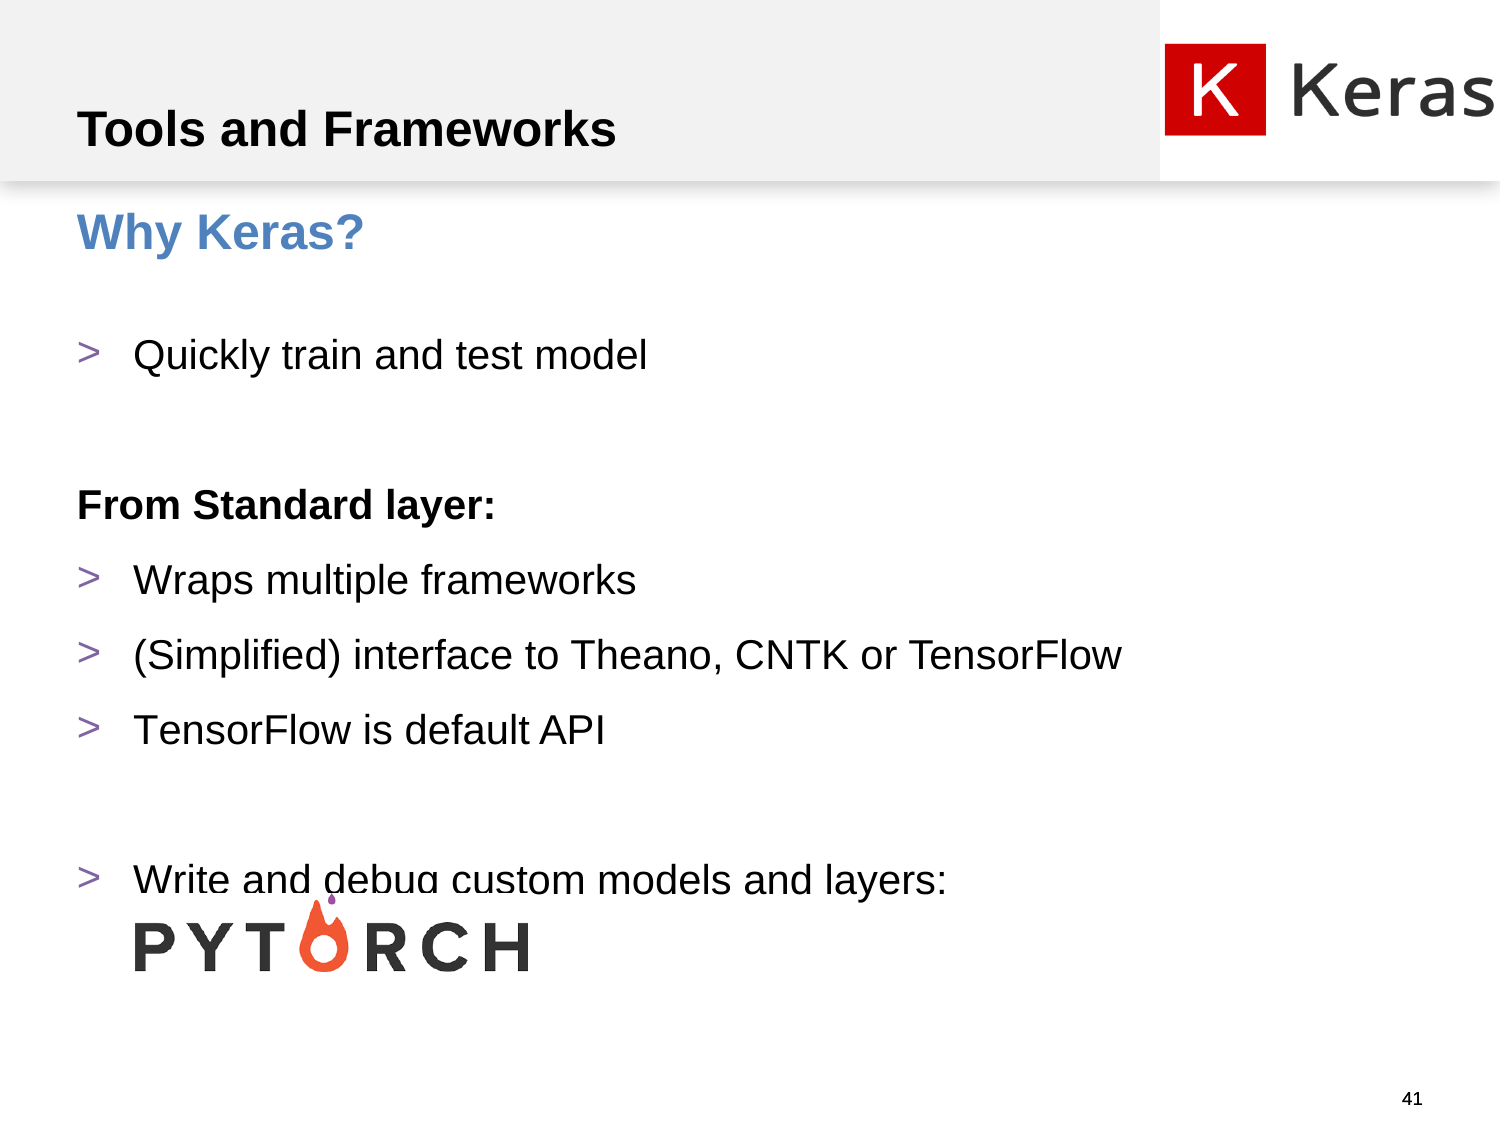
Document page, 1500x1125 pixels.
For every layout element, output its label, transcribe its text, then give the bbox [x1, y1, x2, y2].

text_box Tools and Frameworks [76, 39, 1042, 157]
text_box Why Keras? [76, 200, 1424, 259]
picture [135, 892, 528, 972]
picture [1163, 41, 1500, 137]
text_box Quickly train and test model From Standard layer: Wraps multiple frameworks (Simplified) interface to Theano, CNTK or TensorFlow TensorFlow is default API Write and debug custom models and layers: [76, 302, 1424, 1024]
